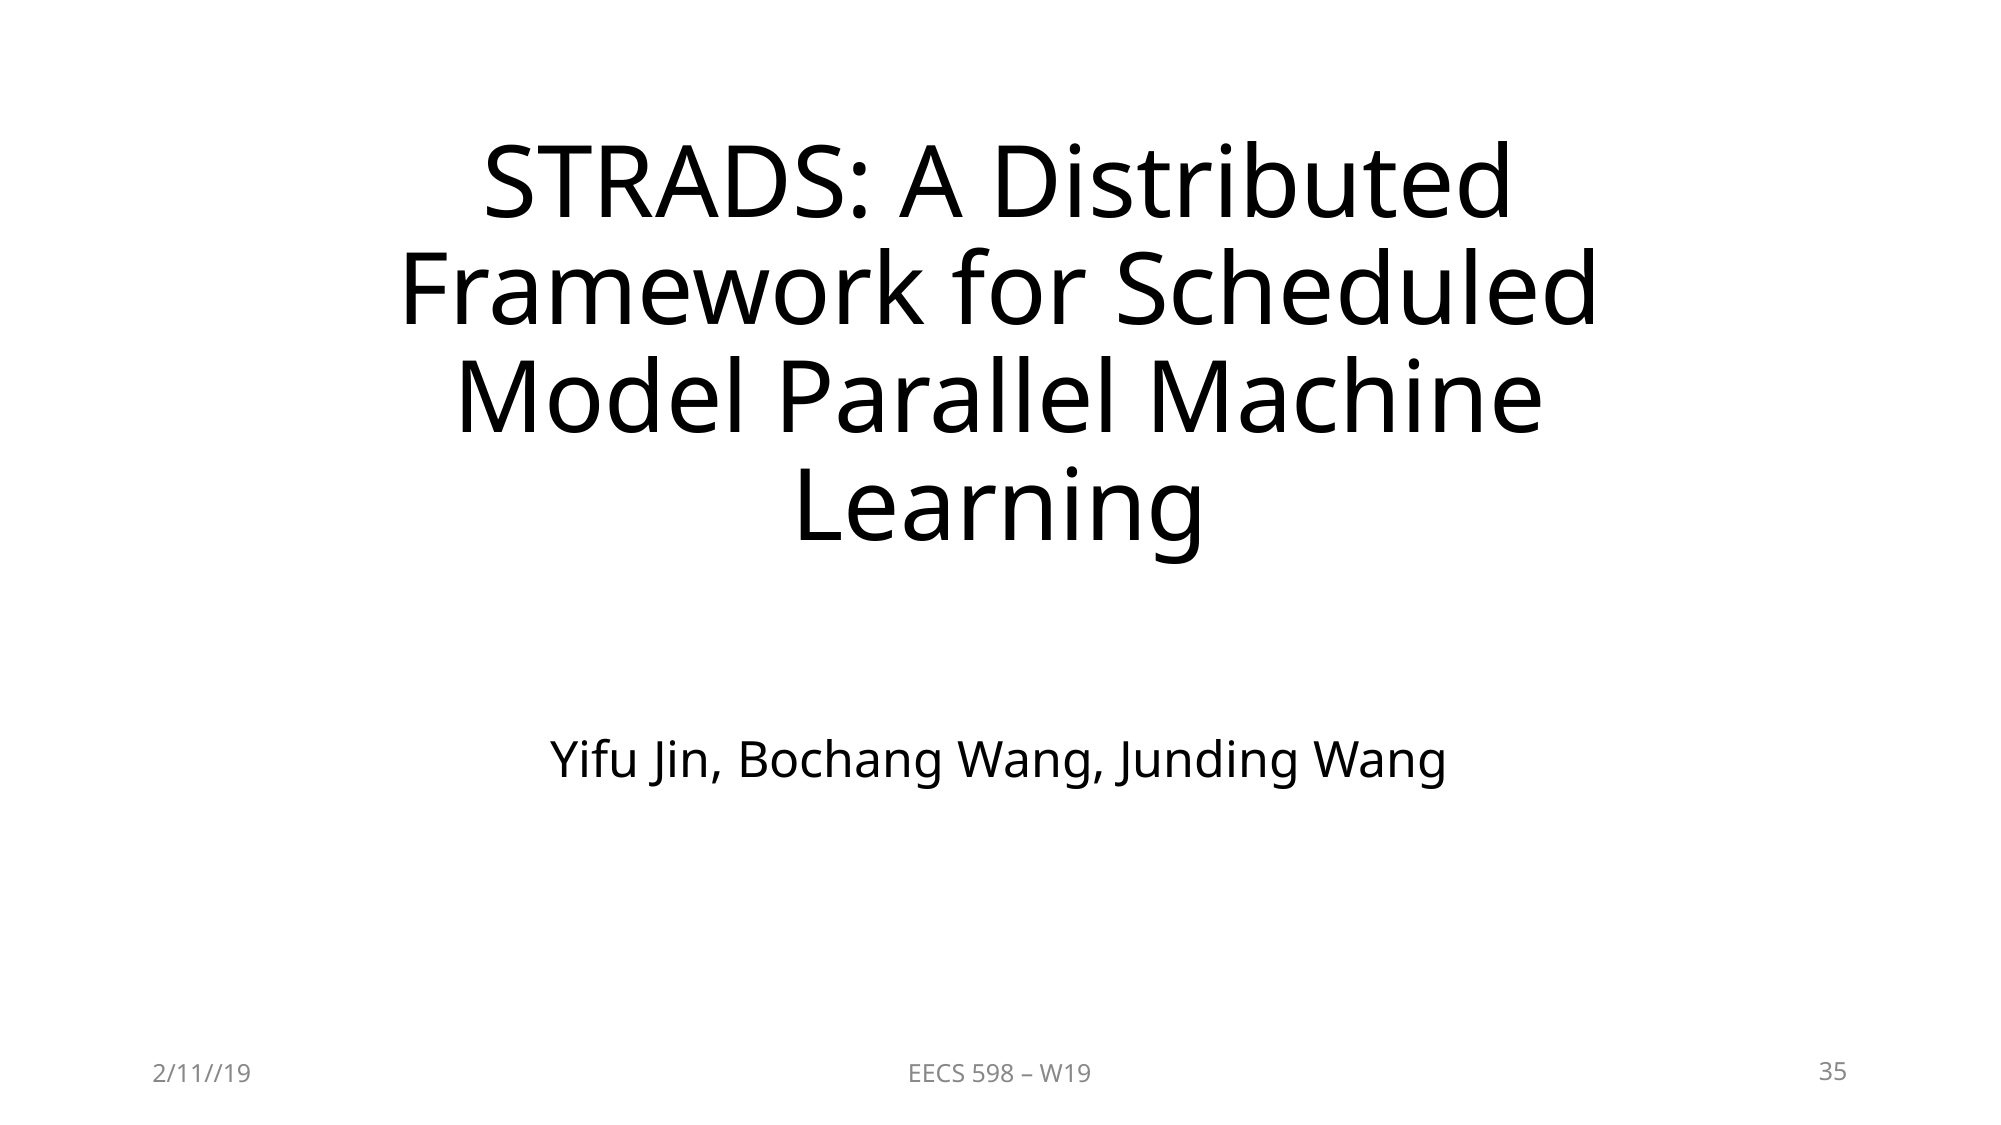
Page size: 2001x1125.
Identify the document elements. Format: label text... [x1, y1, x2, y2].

slide_number ‹#› [1412, 1042, 1863, 1103]
slide_number 2/11//19 [137, 1042, 588, 1103]
subtitle Yifu Jin, Bochang Wang, Junding Wang [249, 625, 1750, 897]
footer EECS 598 – W19 [662, 1042, 1338, 1103]
title STRADS: A Distributed Framework for Scheduled Model Parallel Machine Learning [249, 178, 1750, 570]
